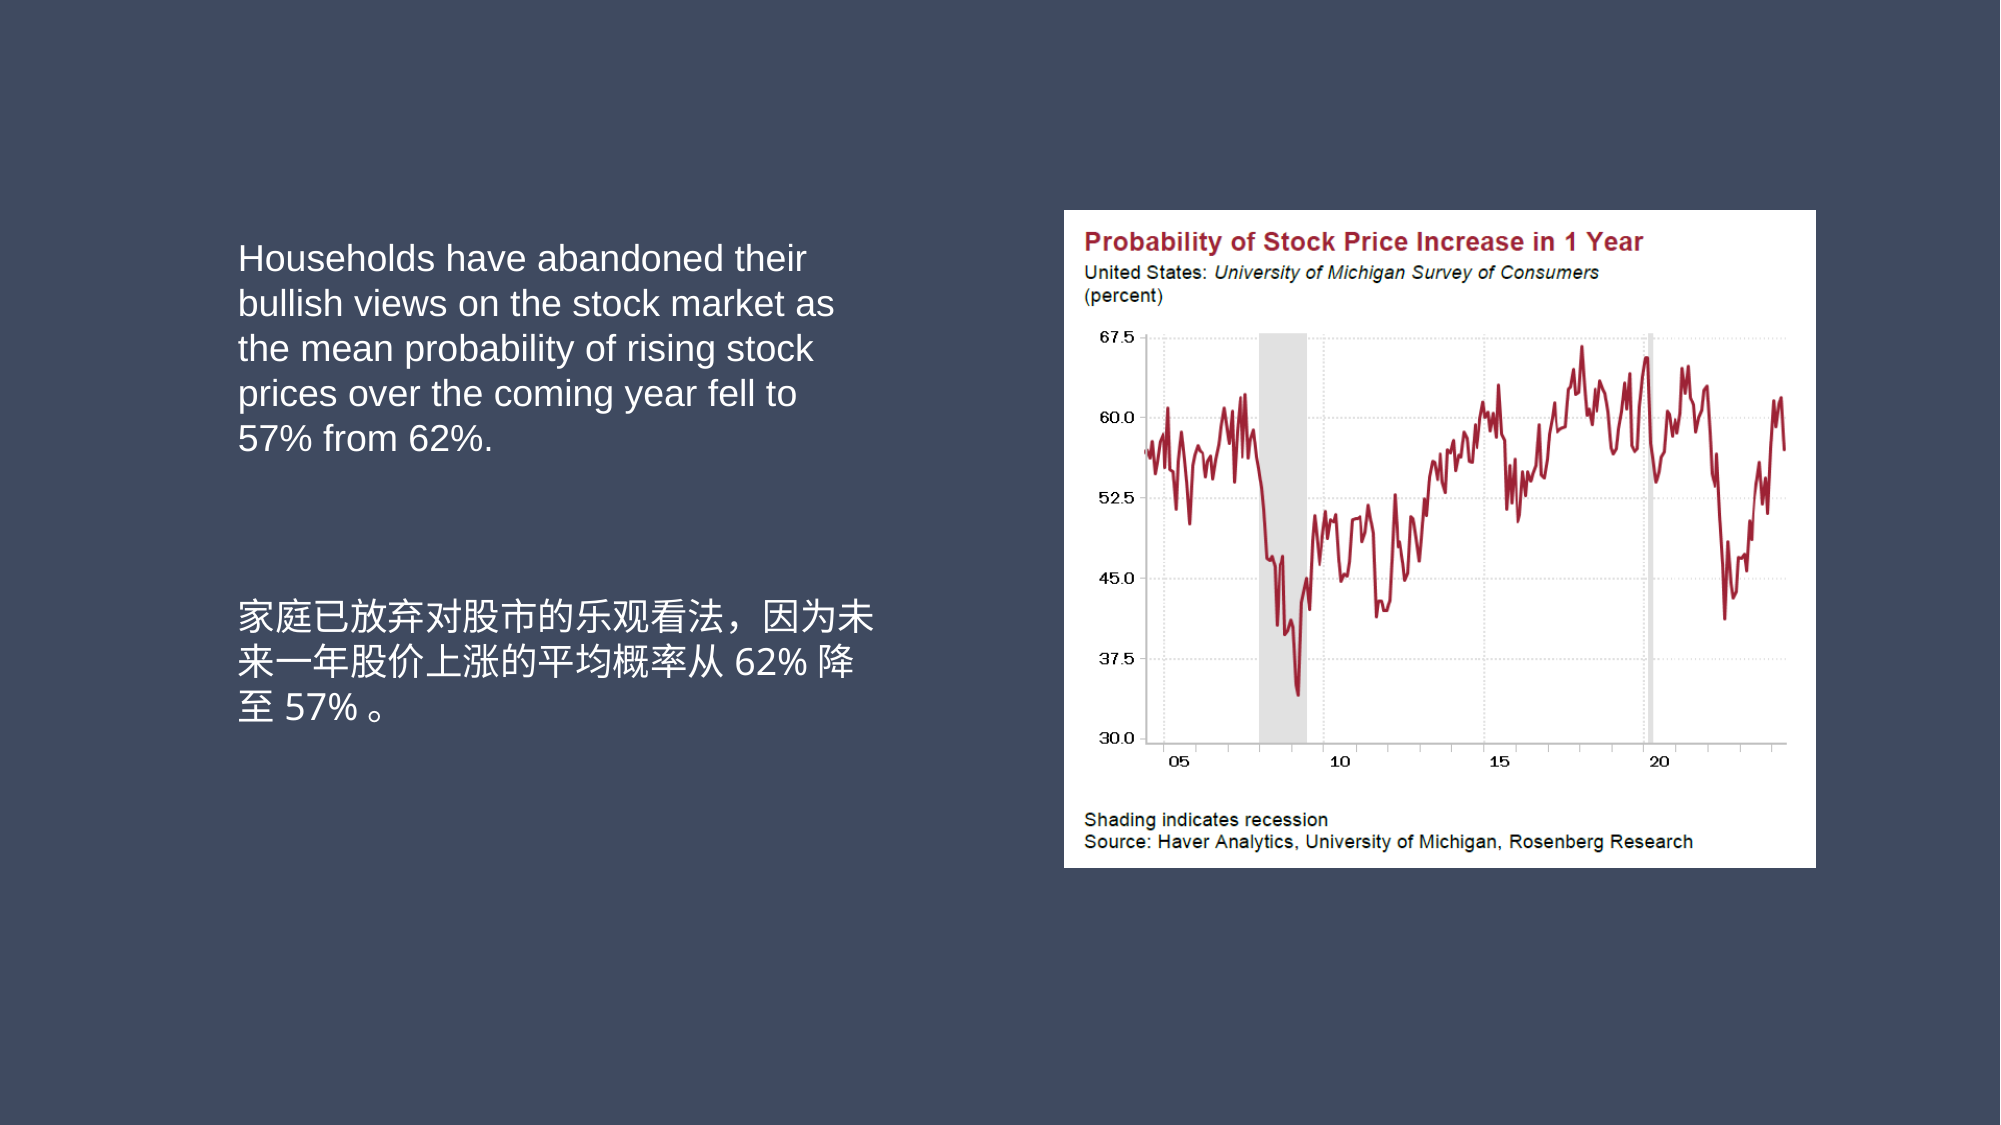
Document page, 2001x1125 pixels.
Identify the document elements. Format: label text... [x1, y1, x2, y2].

picture [1063, 210, 1816, 868]
text_box Households have abandoned their bullish views on the stock market as the mean probability of rising stock prices over the coming year fell to 57% from 62%. [223, 226, 891, 467]
text_box 家庭已放弃对股市的乐观看法，因为未来一年股价上涨的平均概率从62%降至57%。 [223, 585, 891, 736]
